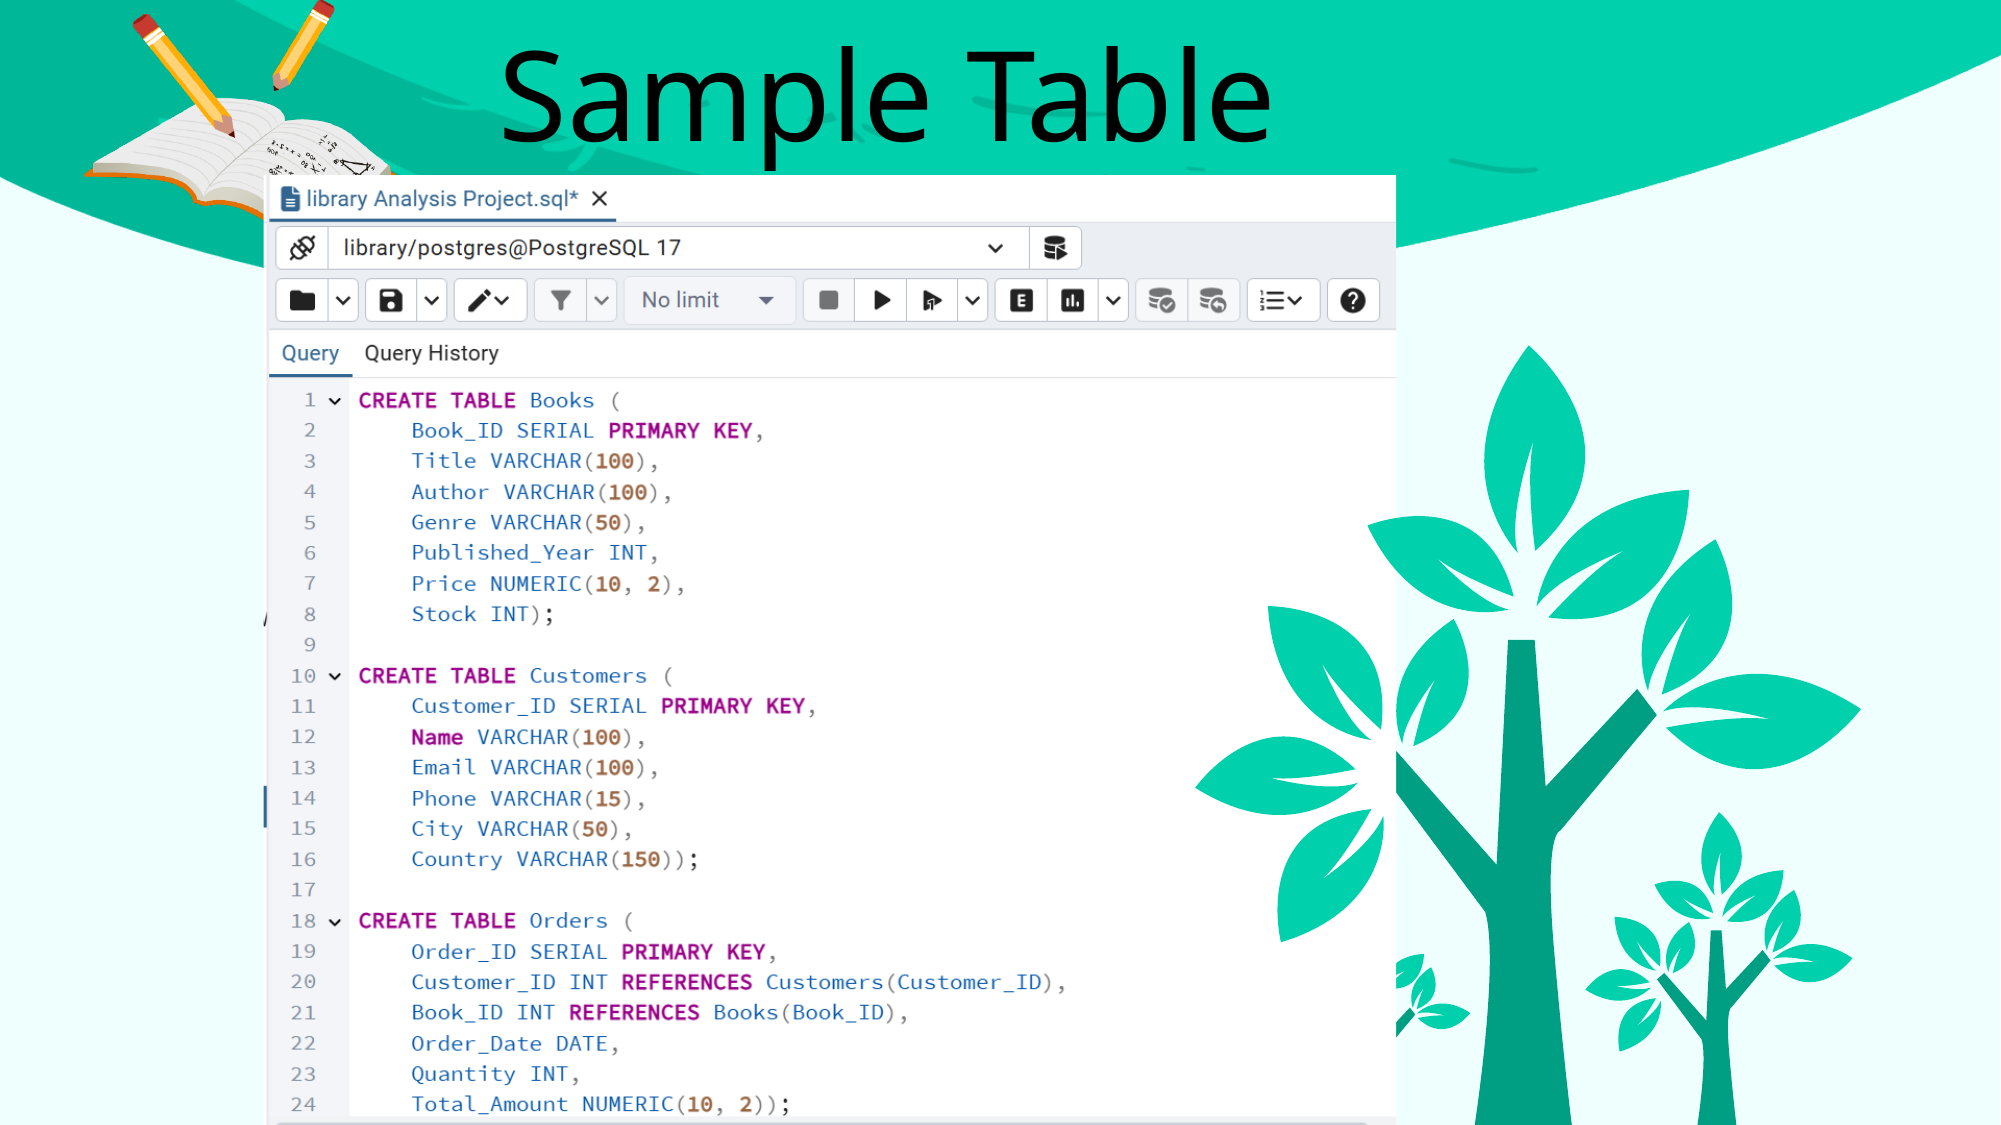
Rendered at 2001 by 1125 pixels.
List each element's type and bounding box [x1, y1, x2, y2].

text_box [1585, 943, 1853, 1125]
text_box [1474, 943, 1572, 1125]
text_box [1195, 345, 1861, 943]
picture [0, 0, 2001, 1125]
text_box [1397, 943, 1471, 1125]
